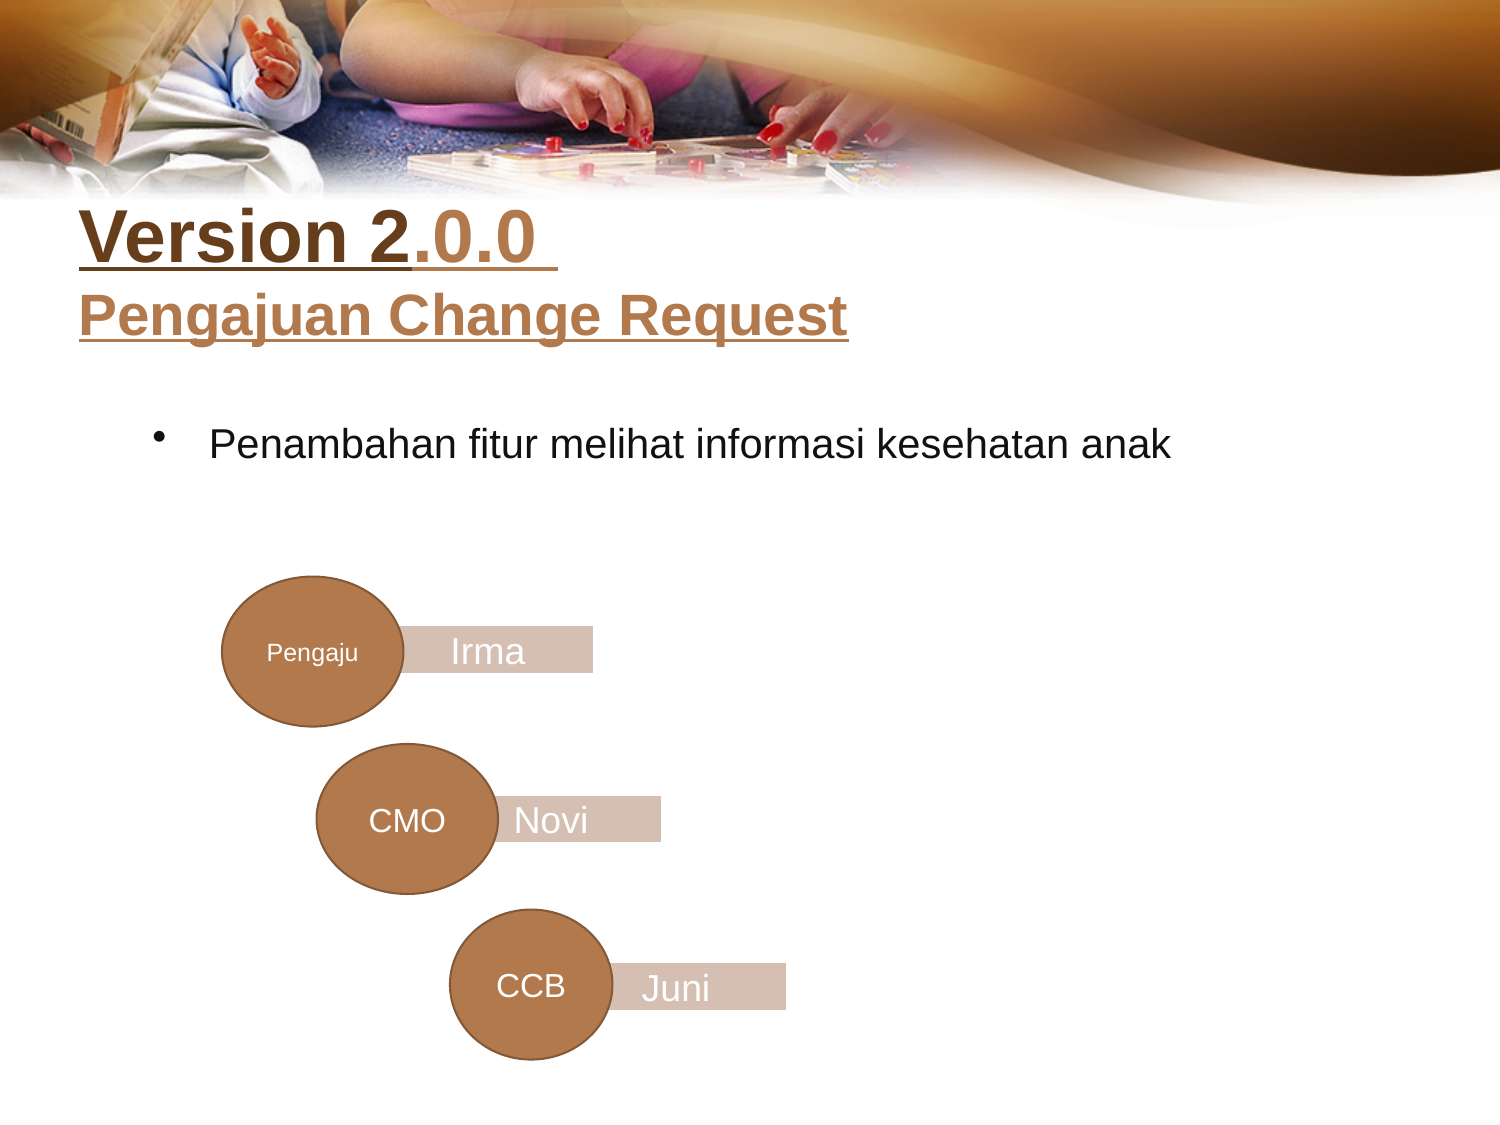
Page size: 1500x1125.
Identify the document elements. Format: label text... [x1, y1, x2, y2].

text_box CCB [448, 908, 614, 1061]
list Penambahan fitur melihat informasi kesehatan anak [137, 409, 1219, 1060]
picture [0, 0, 1500, 1125]
text_box Pengaju [220, 575, 405, 728]
title Version 2.0.0 Pengajuan Change Request [63, 287, 1145, 338]
text_box CMO [315, 742, 500, 896]
